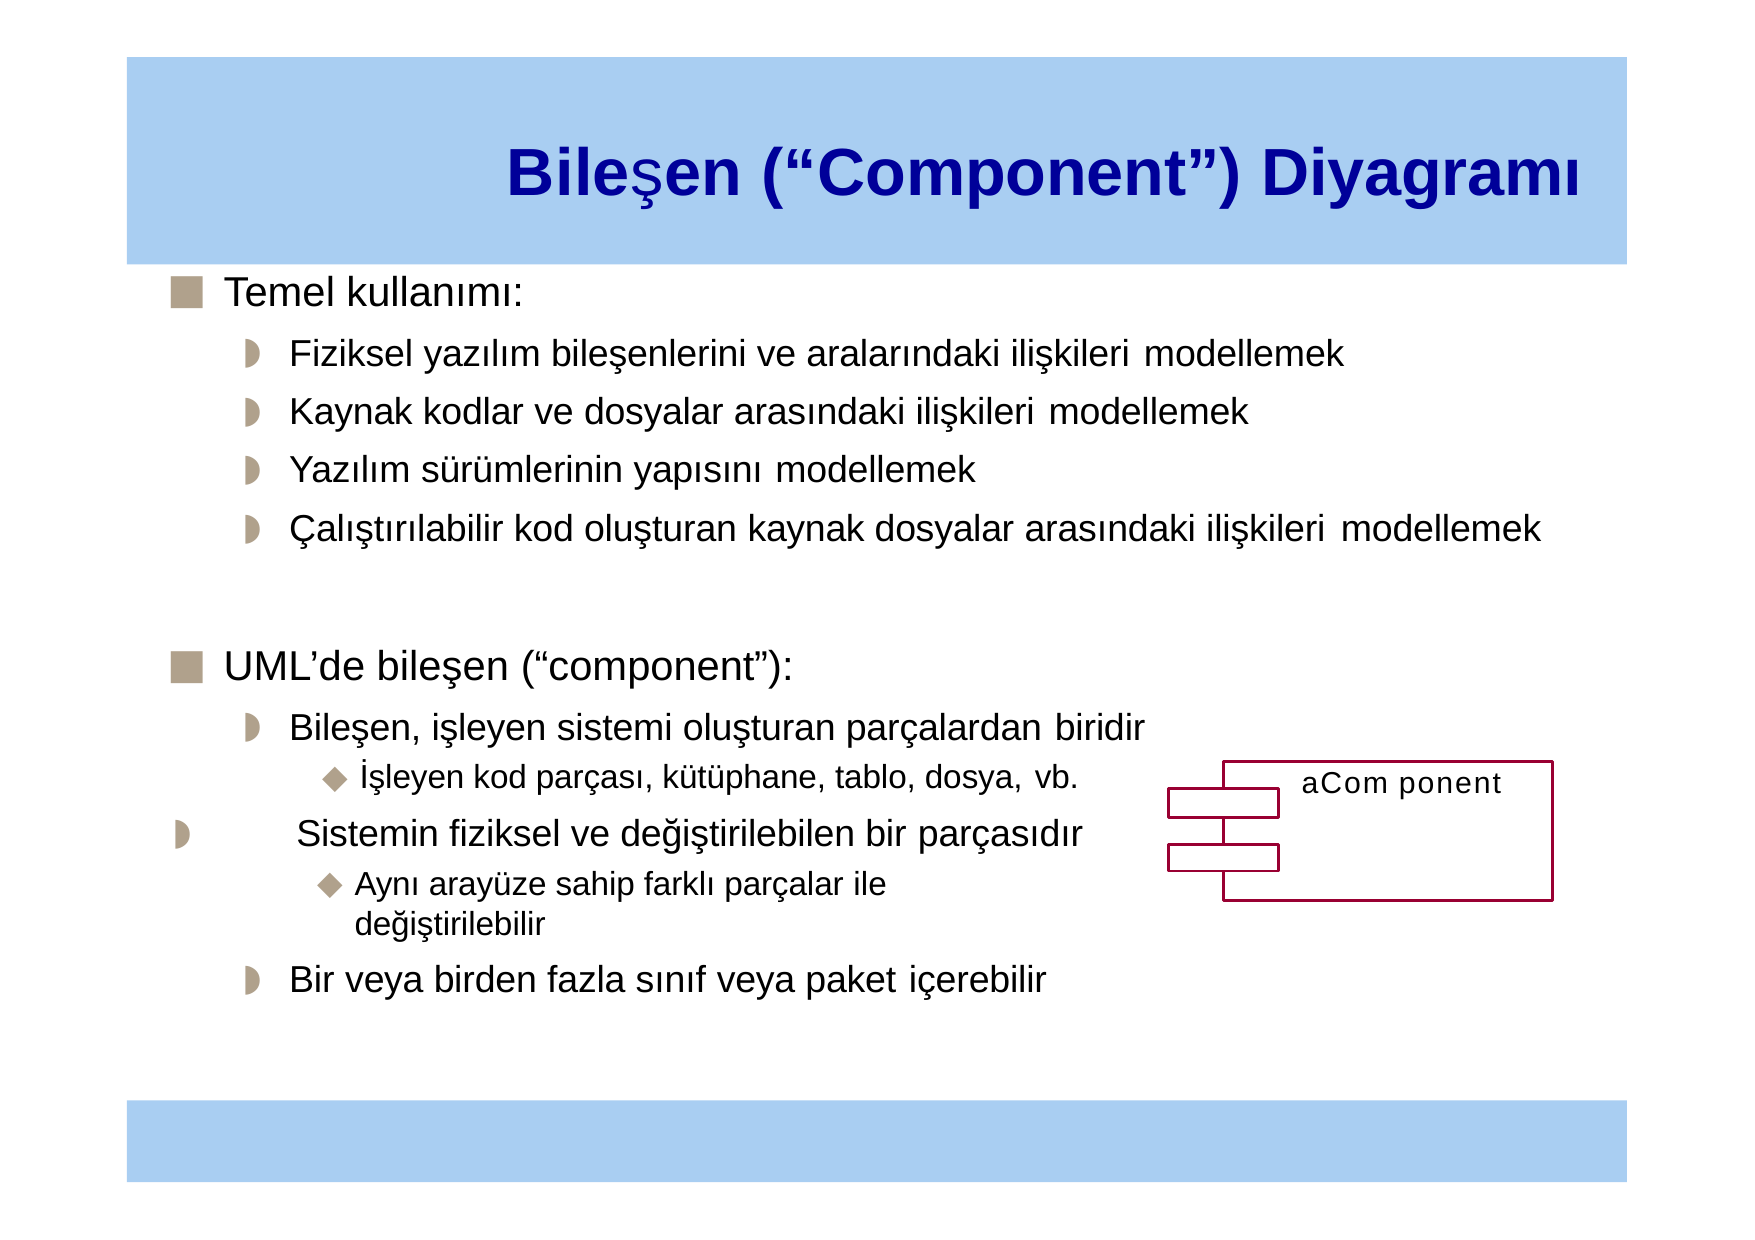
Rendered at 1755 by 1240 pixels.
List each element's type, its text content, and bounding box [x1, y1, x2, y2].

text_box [1166, 760, 1555, 902]
text_box [126, 1100, 1627, 1183]
text_box UML’de bileşen (“component”): Bileşen, işleyen sistemi oluşturan parçalardan biridir İşleyen kod parçası, kütüphane, tablo, dosya, vb. Sistemin fiziksel ve değiştirilebilen bir parçasıdır Aynı arayüze sahip farklı parçalar ile değiştirilebilir Bir veya birden fazla sınıf veya paket içerebilir [165, 621, 1153, 1001]
title Bileşen (“Component”) Diyagramı [126, 57, 1627, 265]
text_box Temel kullanımı: Fiziksel yazılım bileşenlerini ve aralarındaki ilişkileri modellemek Kaynak kodlar ve dosyalar arasındaki ilişkileri modellemek Yazılım sürümlerinin yapısını modellemek Çalıştırılabilir kod oluşturan kaynak dosyalar arasındaki ilişkileri modellemek [165, 247, 1551, 549]
